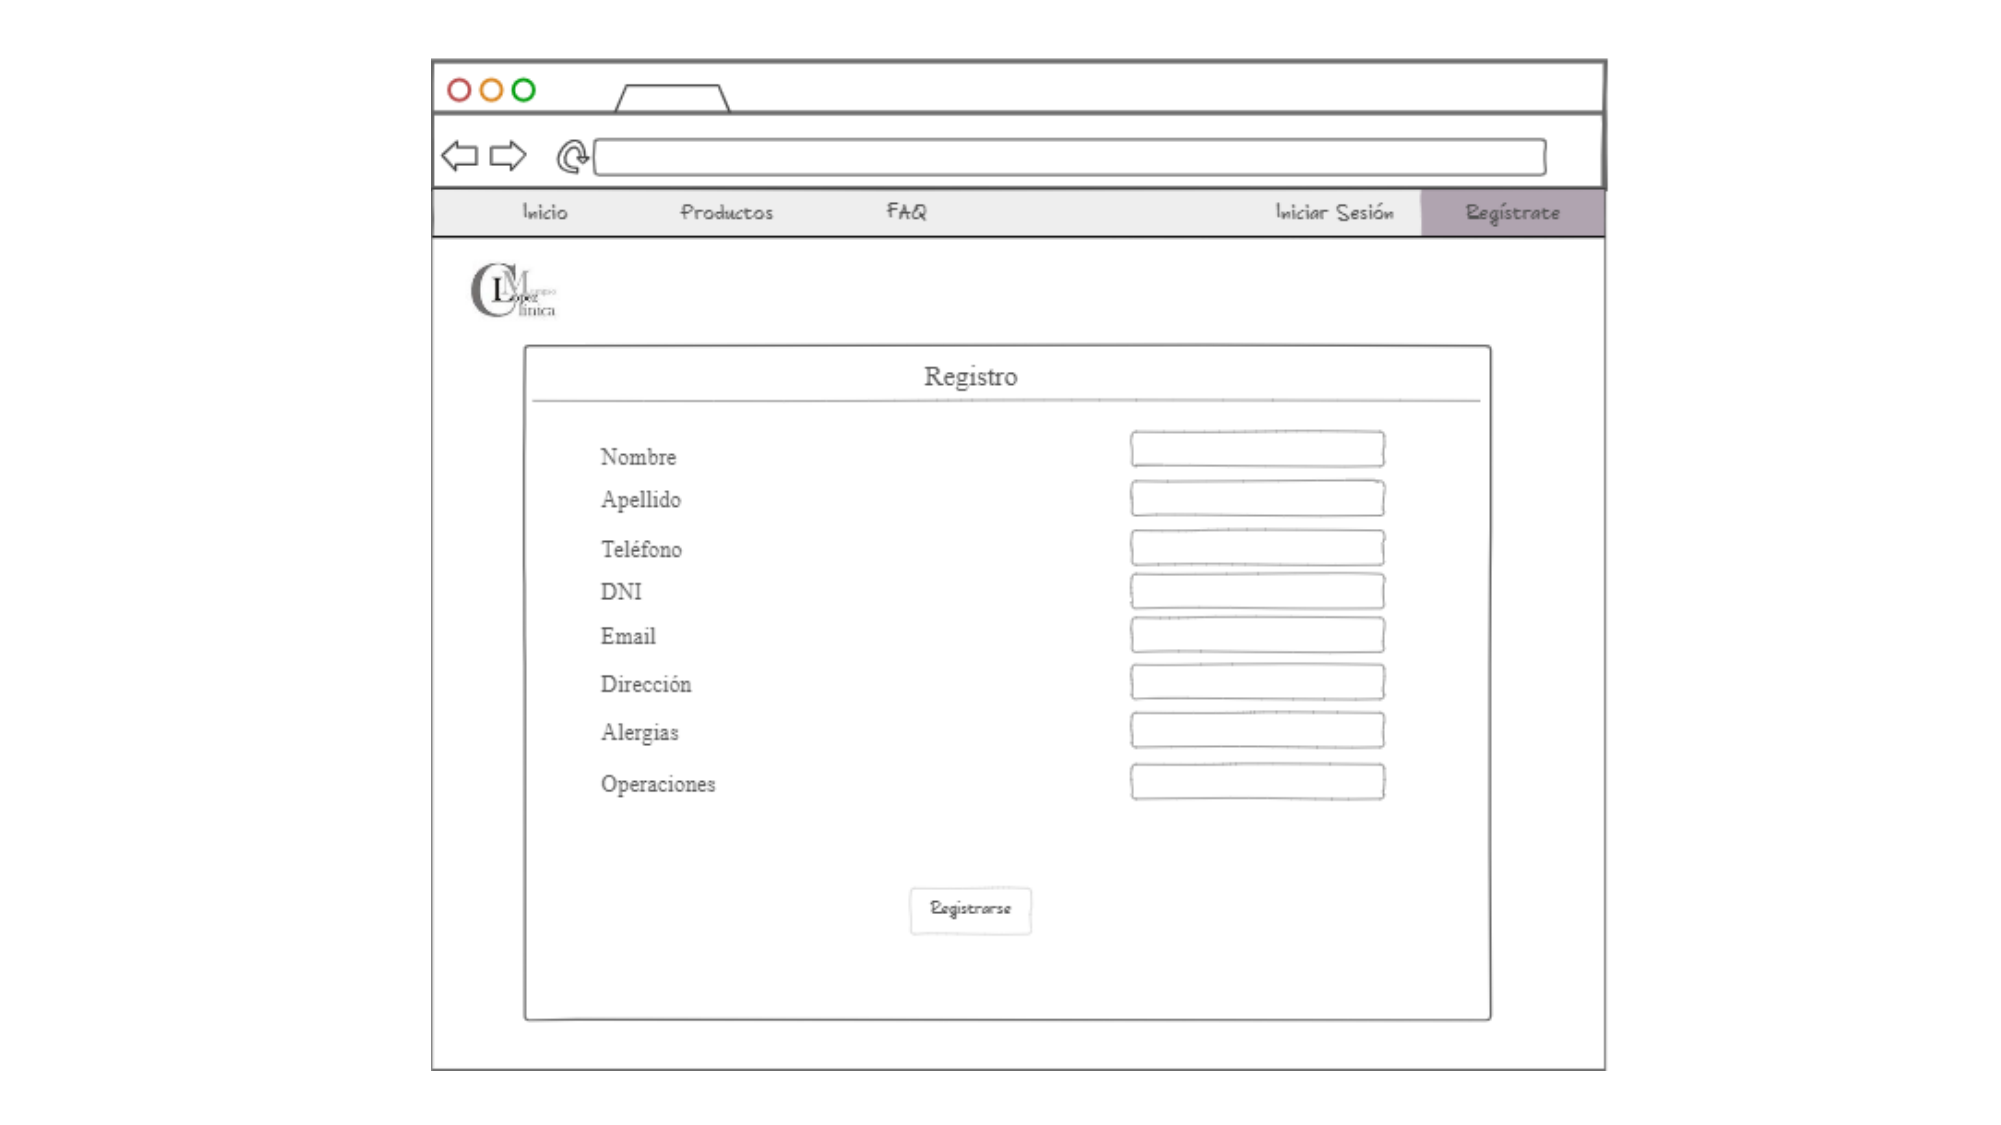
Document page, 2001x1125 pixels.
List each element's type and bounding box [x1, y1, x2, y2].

picture [431, 57, 1610, 1071]
